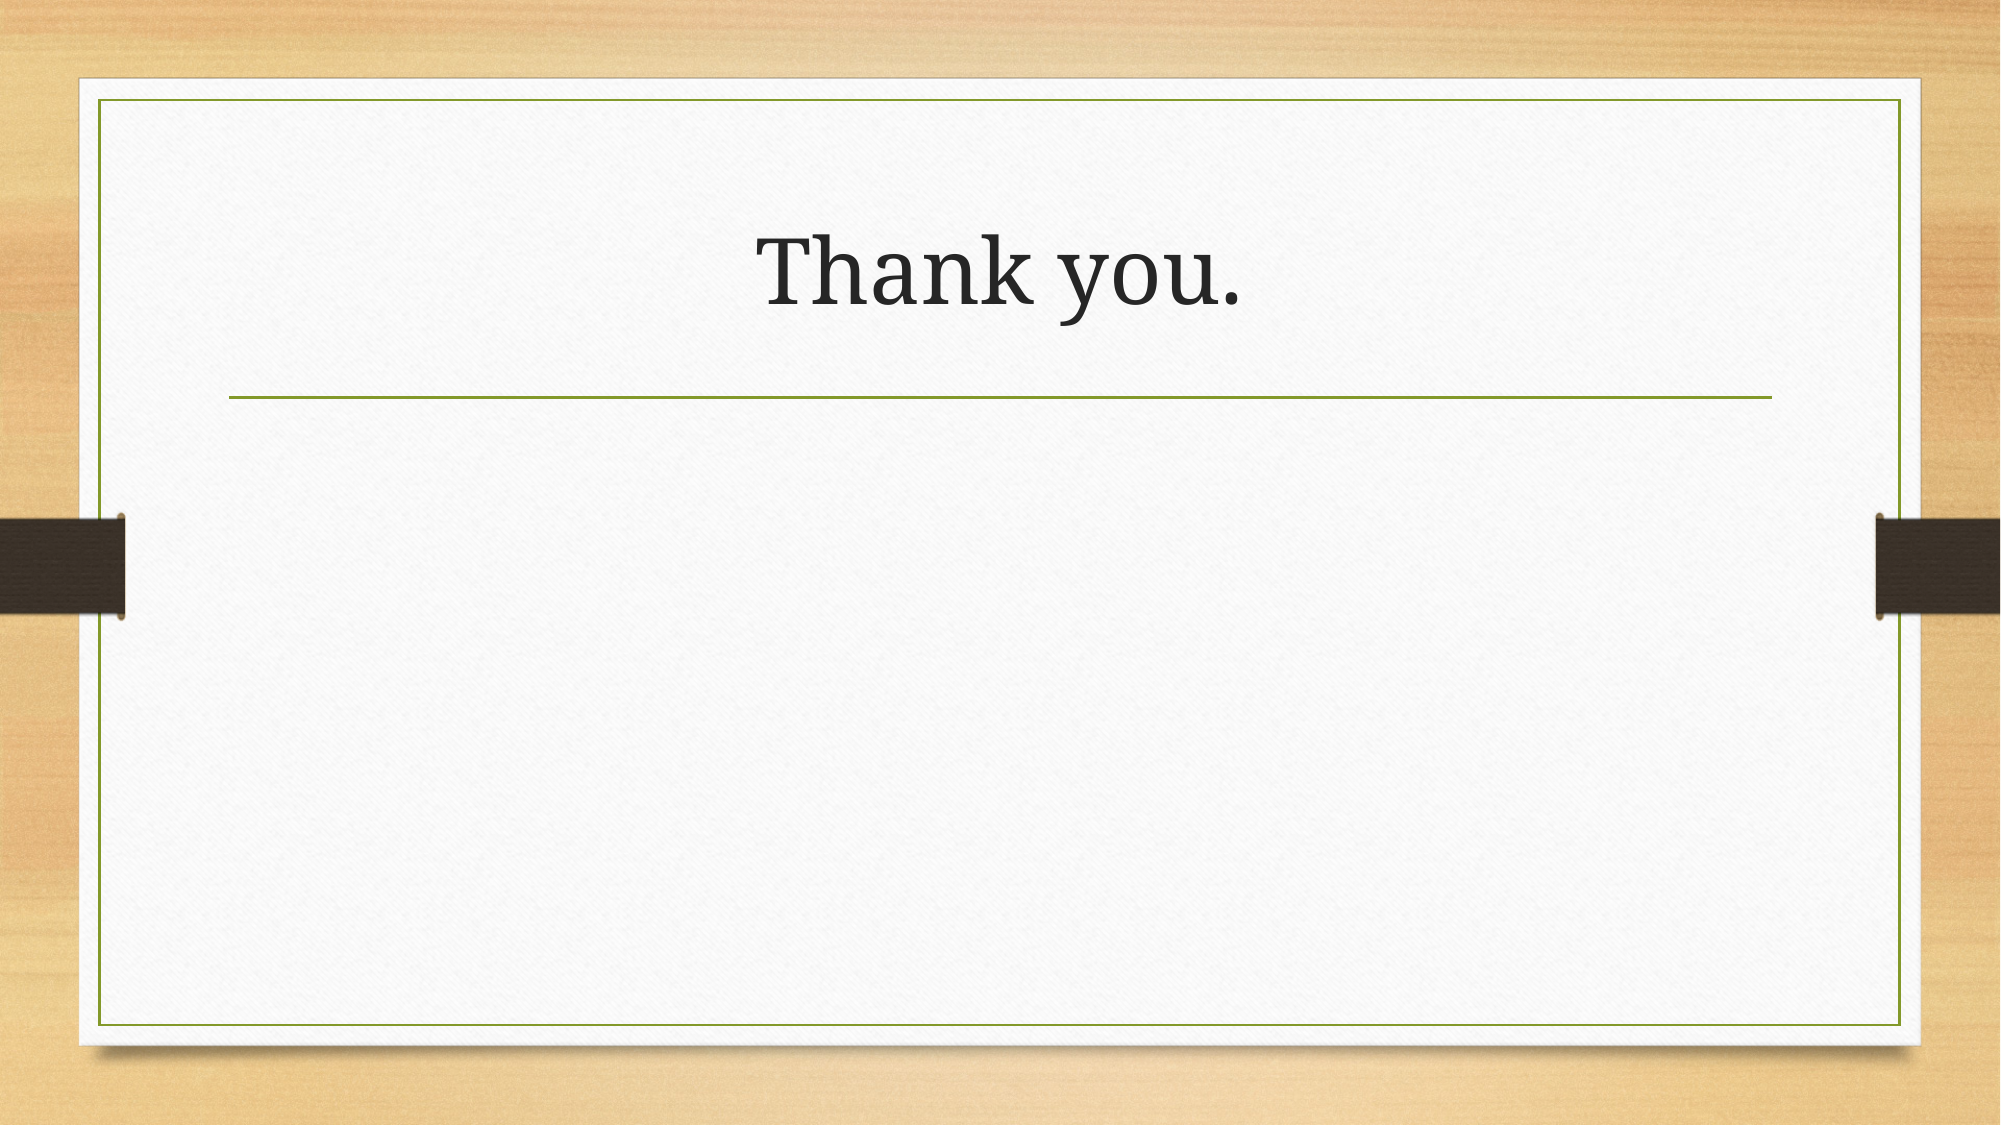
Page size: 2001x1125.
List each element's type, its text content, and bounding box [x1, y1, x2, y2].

title Thank you. [212, 161, 1788, 375]
picture [0, 0, 2001, 1125]
